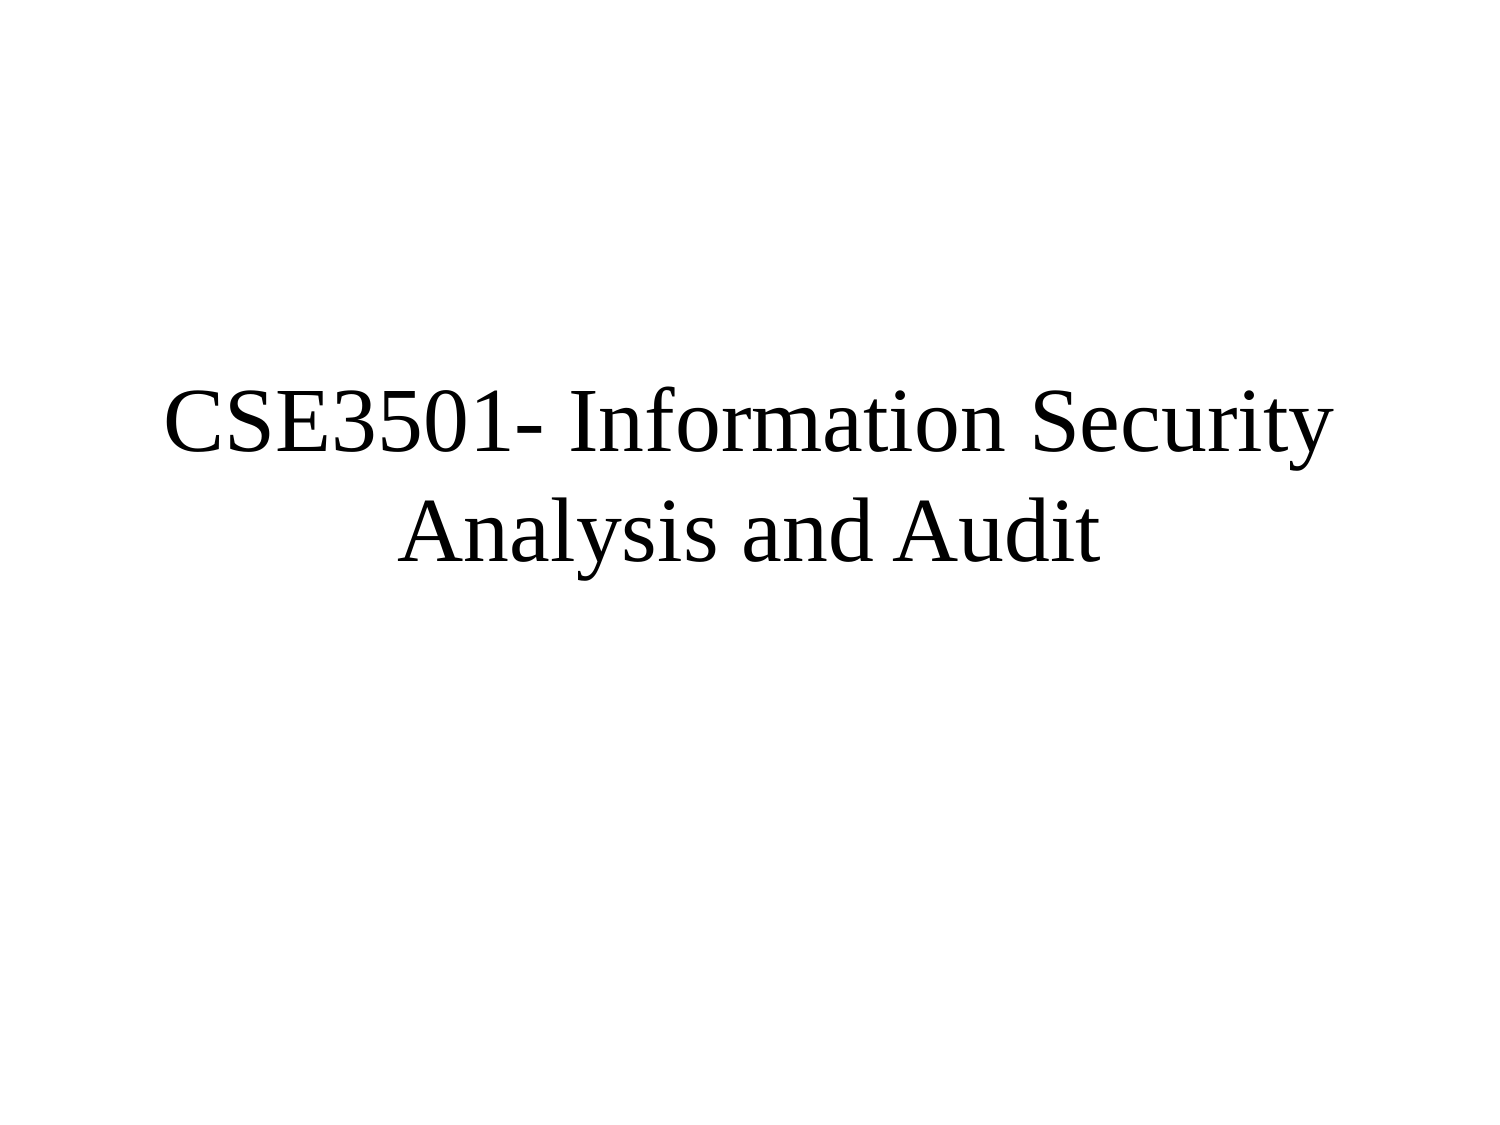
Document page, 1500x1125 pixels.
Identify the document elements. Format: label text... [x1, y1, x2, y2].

title CSE3501- Information Security Analysis and Audit [112, 349, 1388, 591]
